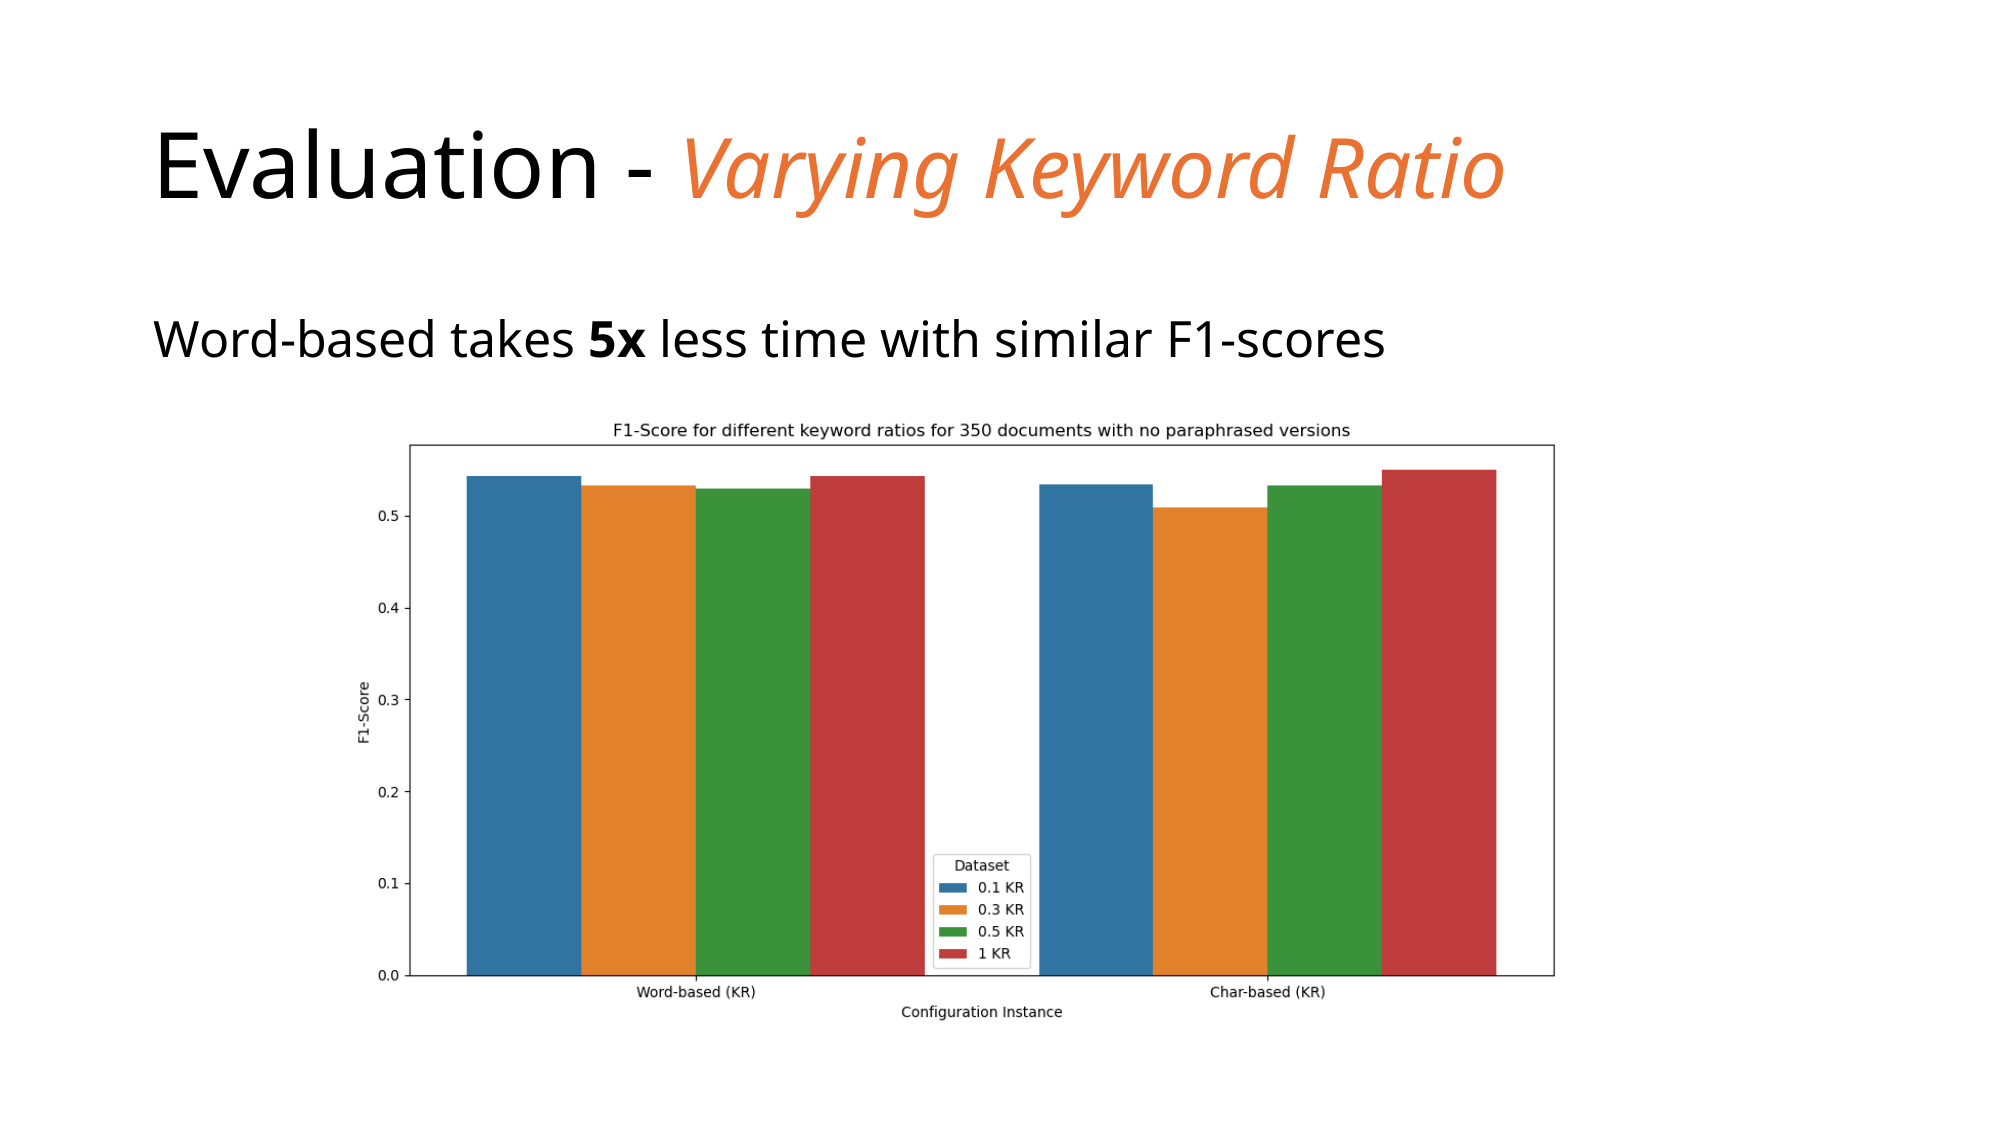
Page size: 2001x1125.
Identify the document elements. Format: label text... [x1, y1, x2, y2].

title Evaluation - Varying Keyword Ratio [137, 59, 1863, 278]
text_box Word-based takes 5x less time with similar F1-scores [138, 300, 1816, 376]
picture [342, 407, 1569, 1037]
